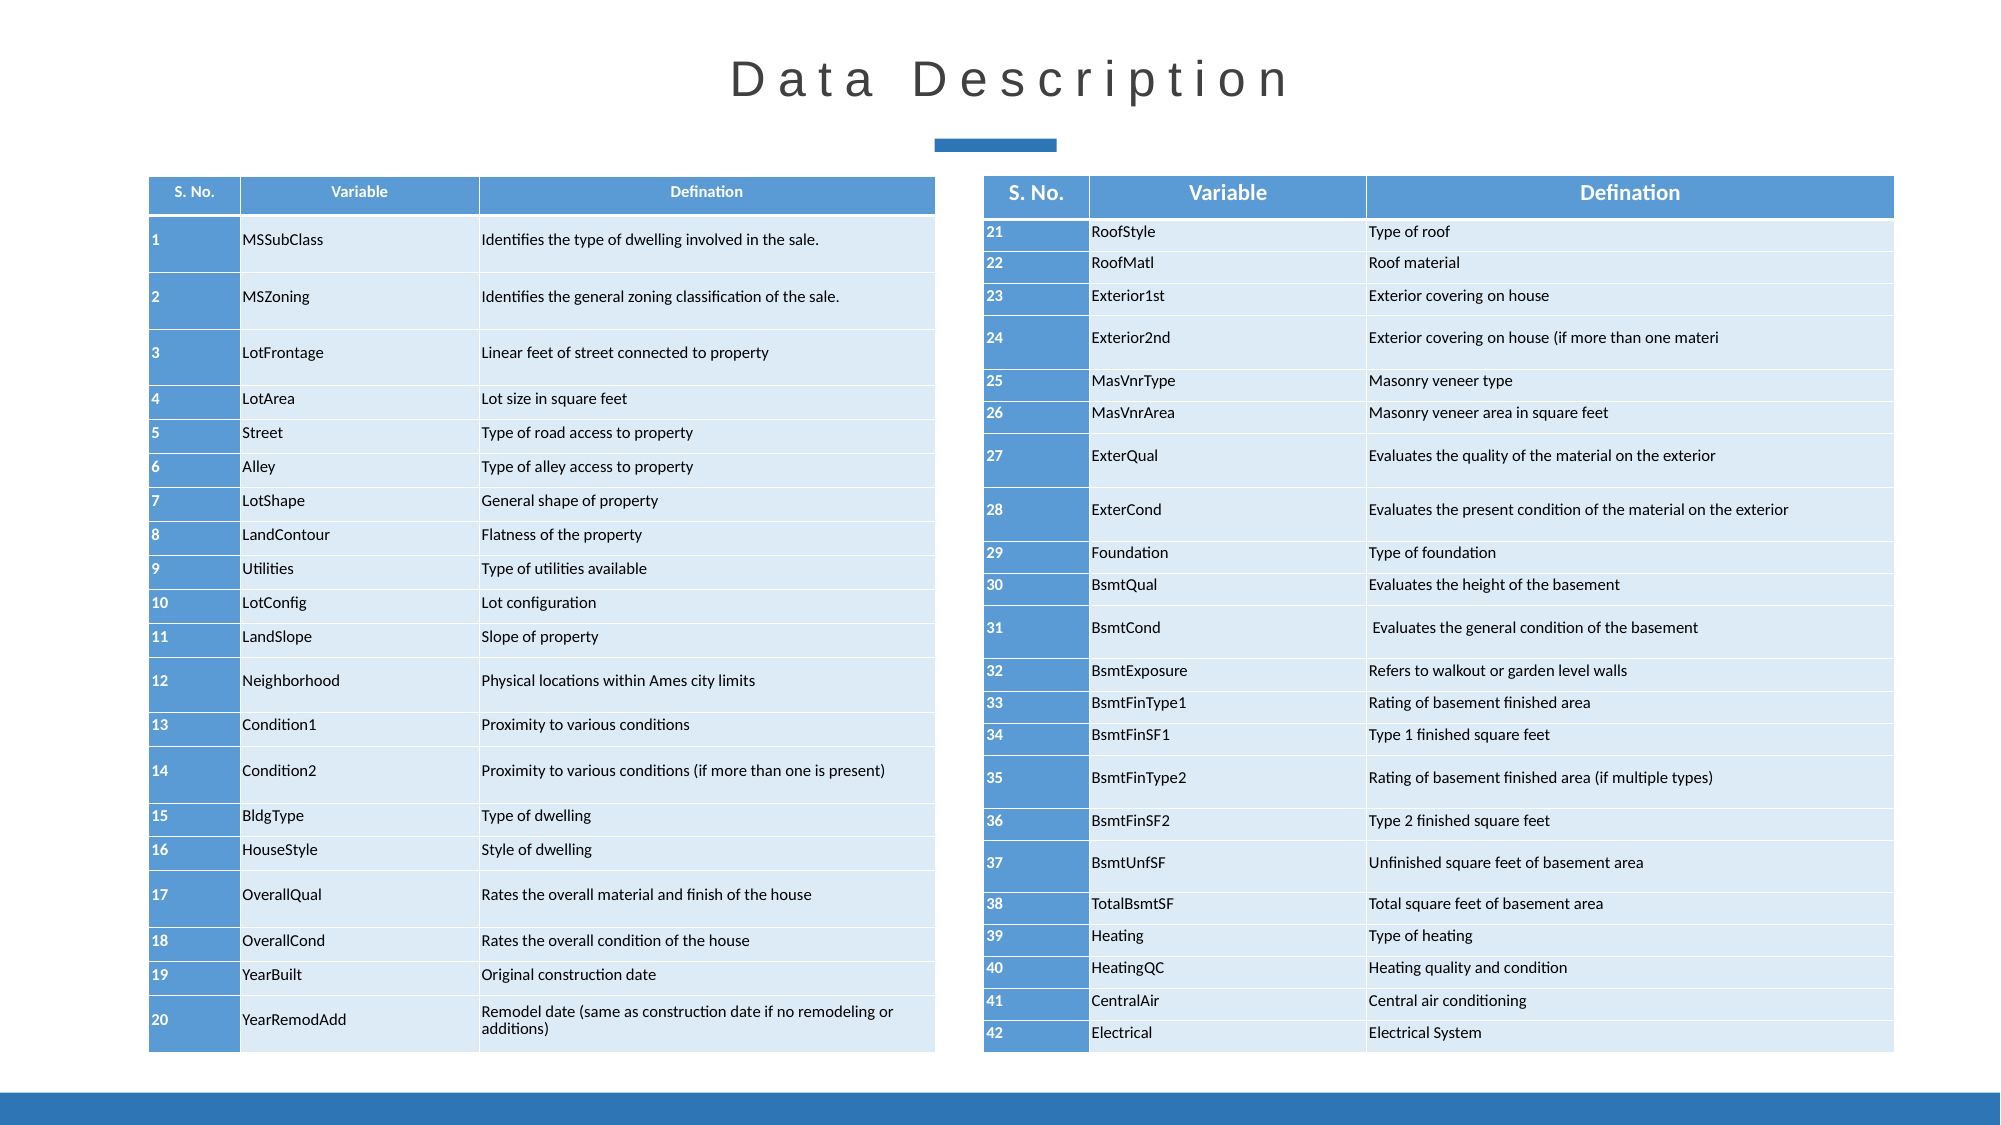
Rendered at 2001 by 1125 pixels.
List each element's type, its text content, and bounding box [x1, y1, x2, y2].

text_box Data Description [714, 39, 1302, 115]
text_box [0, 138, 2000, 1125]
